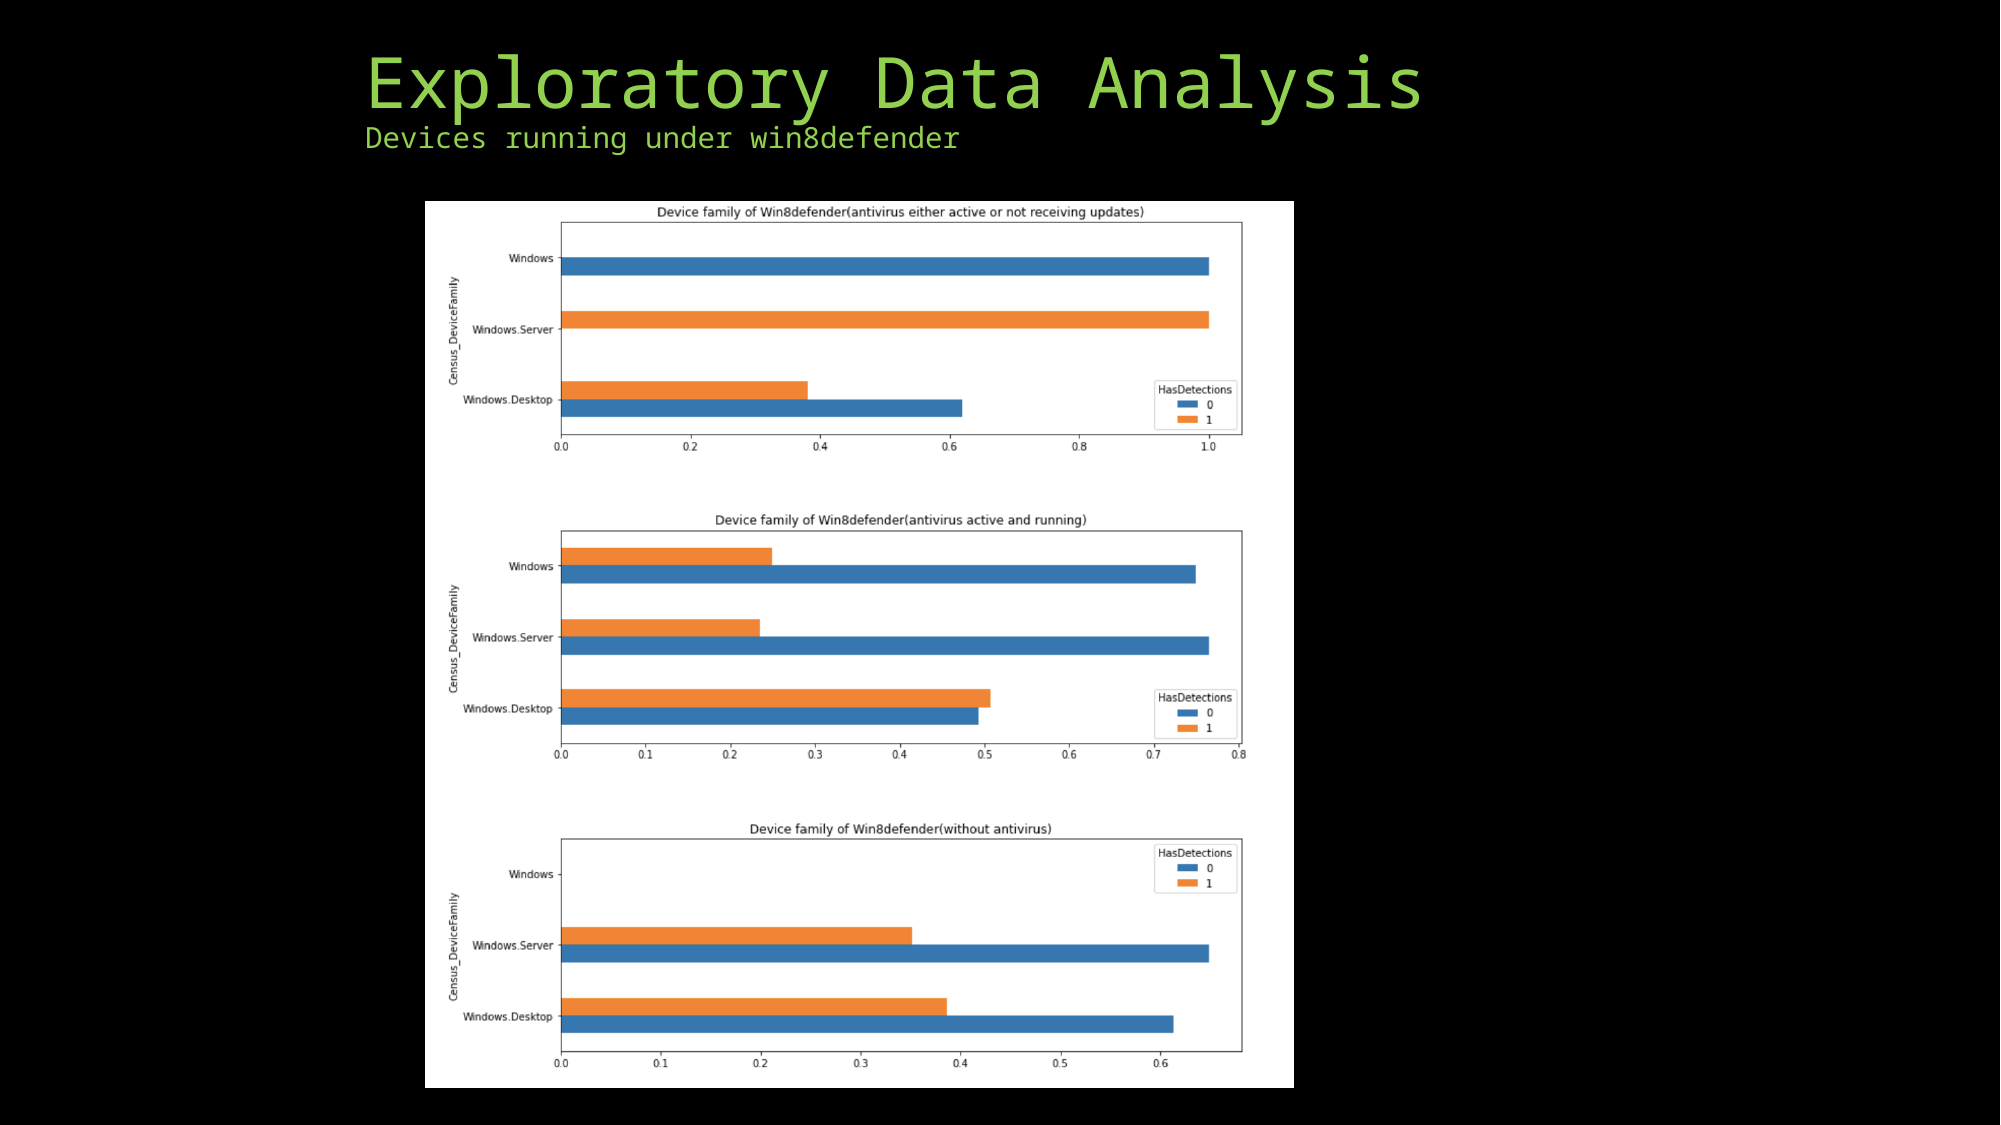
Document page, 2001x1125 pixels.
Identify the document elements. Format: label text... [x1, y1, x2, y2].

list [424, 201, 1294, 1088]
title Exploratory Data Analysis Devices running under win8defender [350, 0, 1850, 163]
